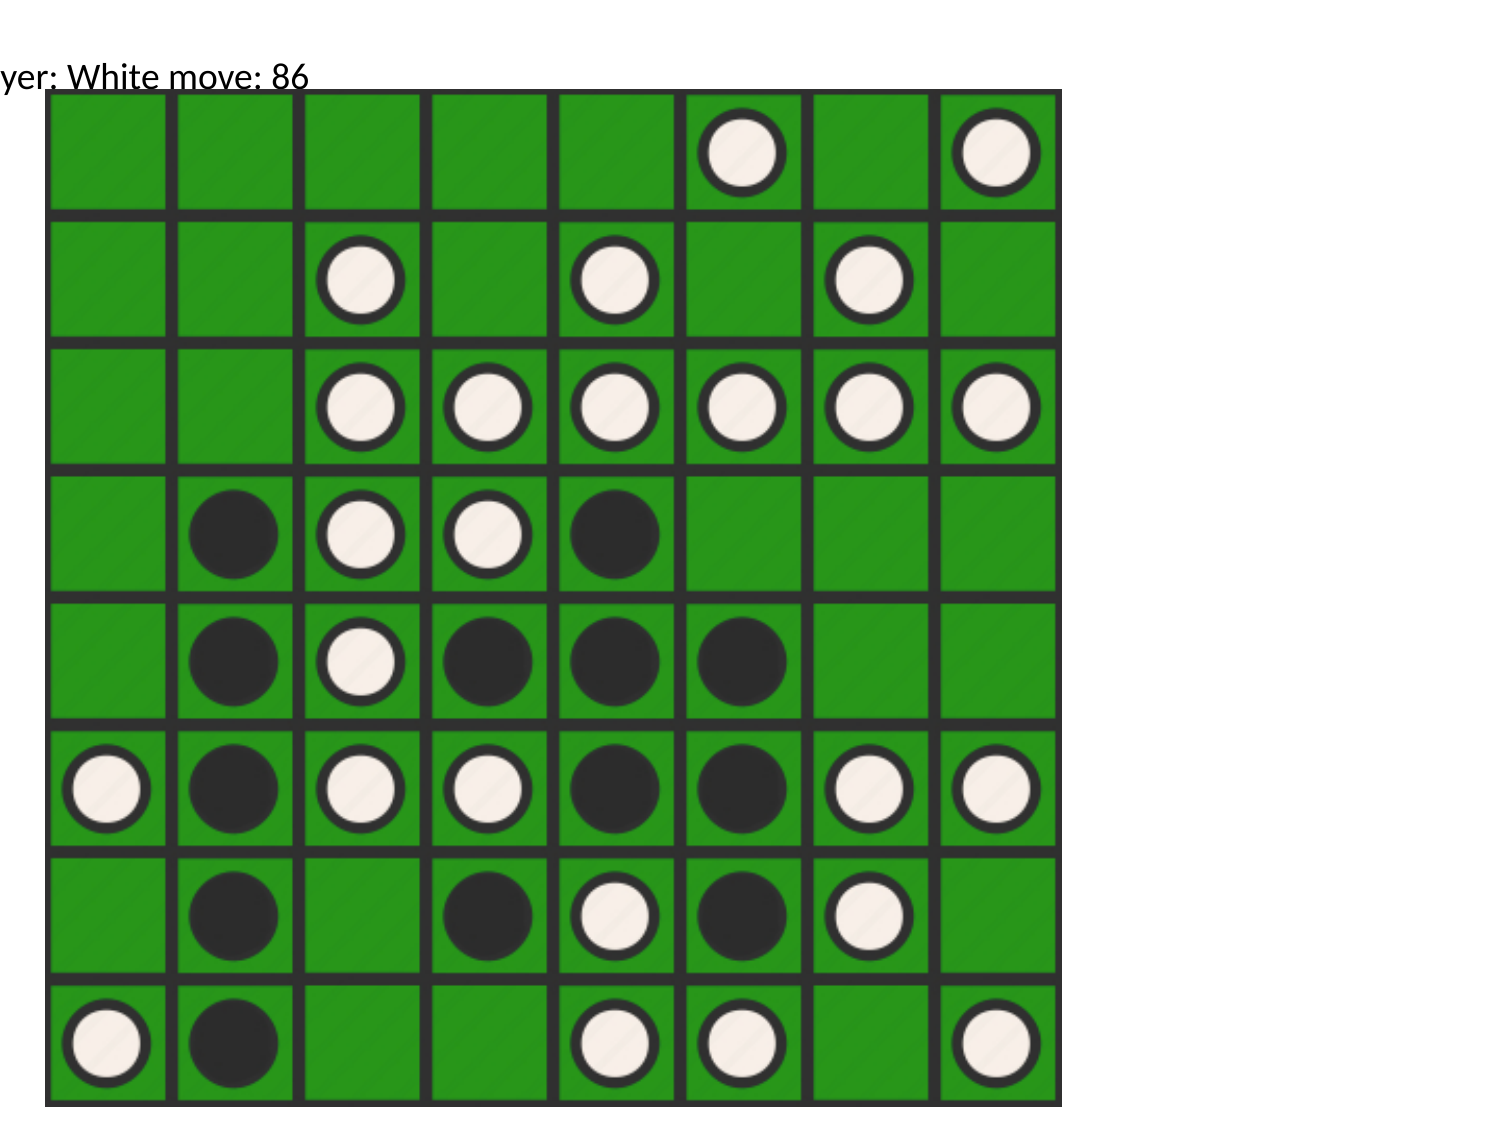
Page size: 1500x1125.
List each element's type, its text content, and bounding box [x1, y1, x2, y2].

text_box turn: 34 player: White move: 86 [0, 44, 325, 105]
picture [44, 89, 1062, 1107]
